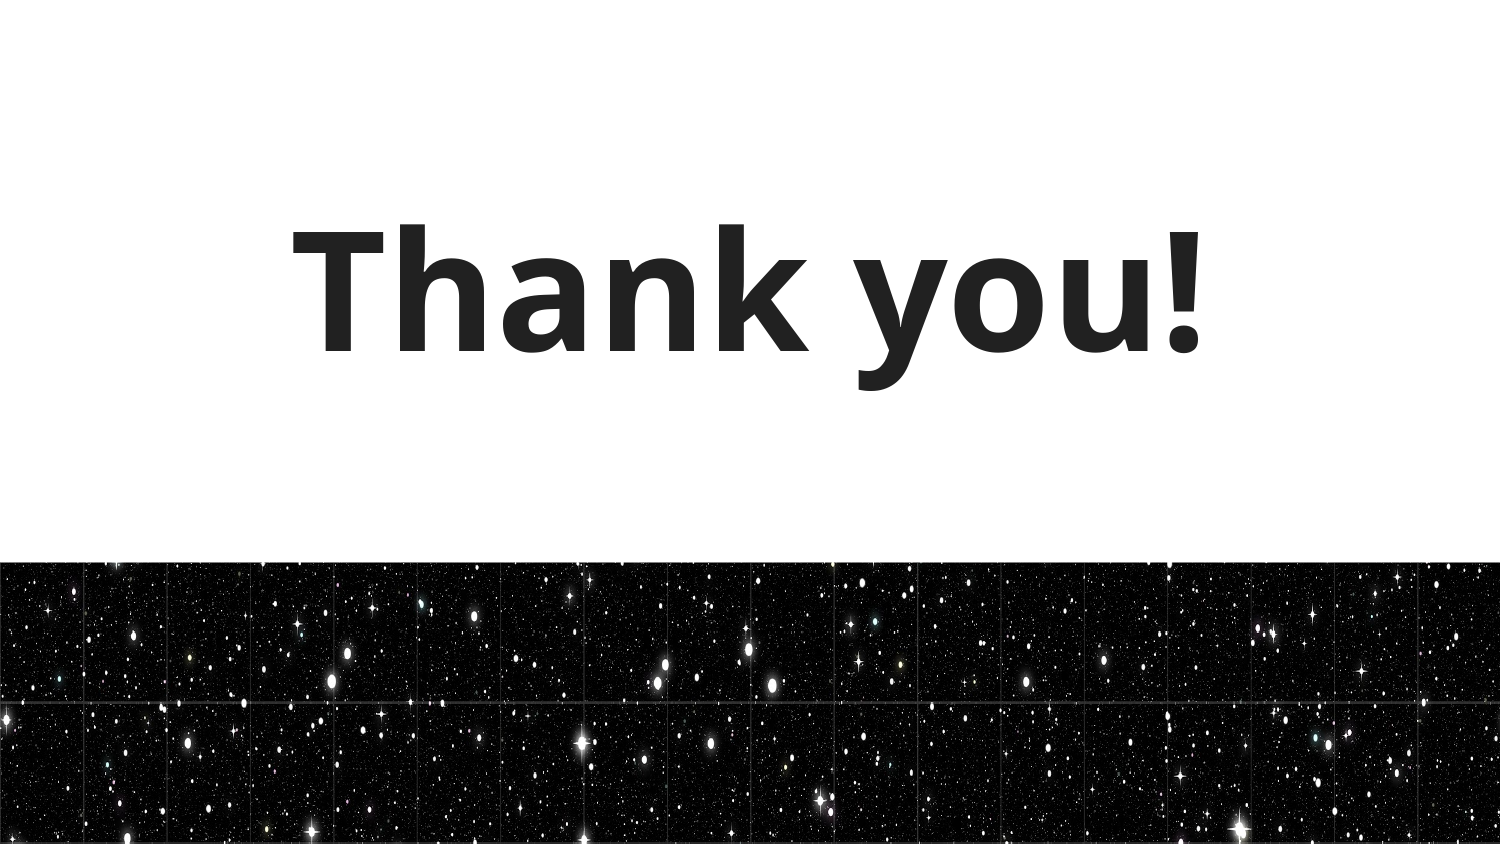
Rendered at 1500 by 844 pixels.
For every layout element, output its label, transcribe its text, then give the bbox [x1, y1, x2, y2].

title Thank you! [51, 64, 1449, 506]
picture [0, 563, 1500, 844]
